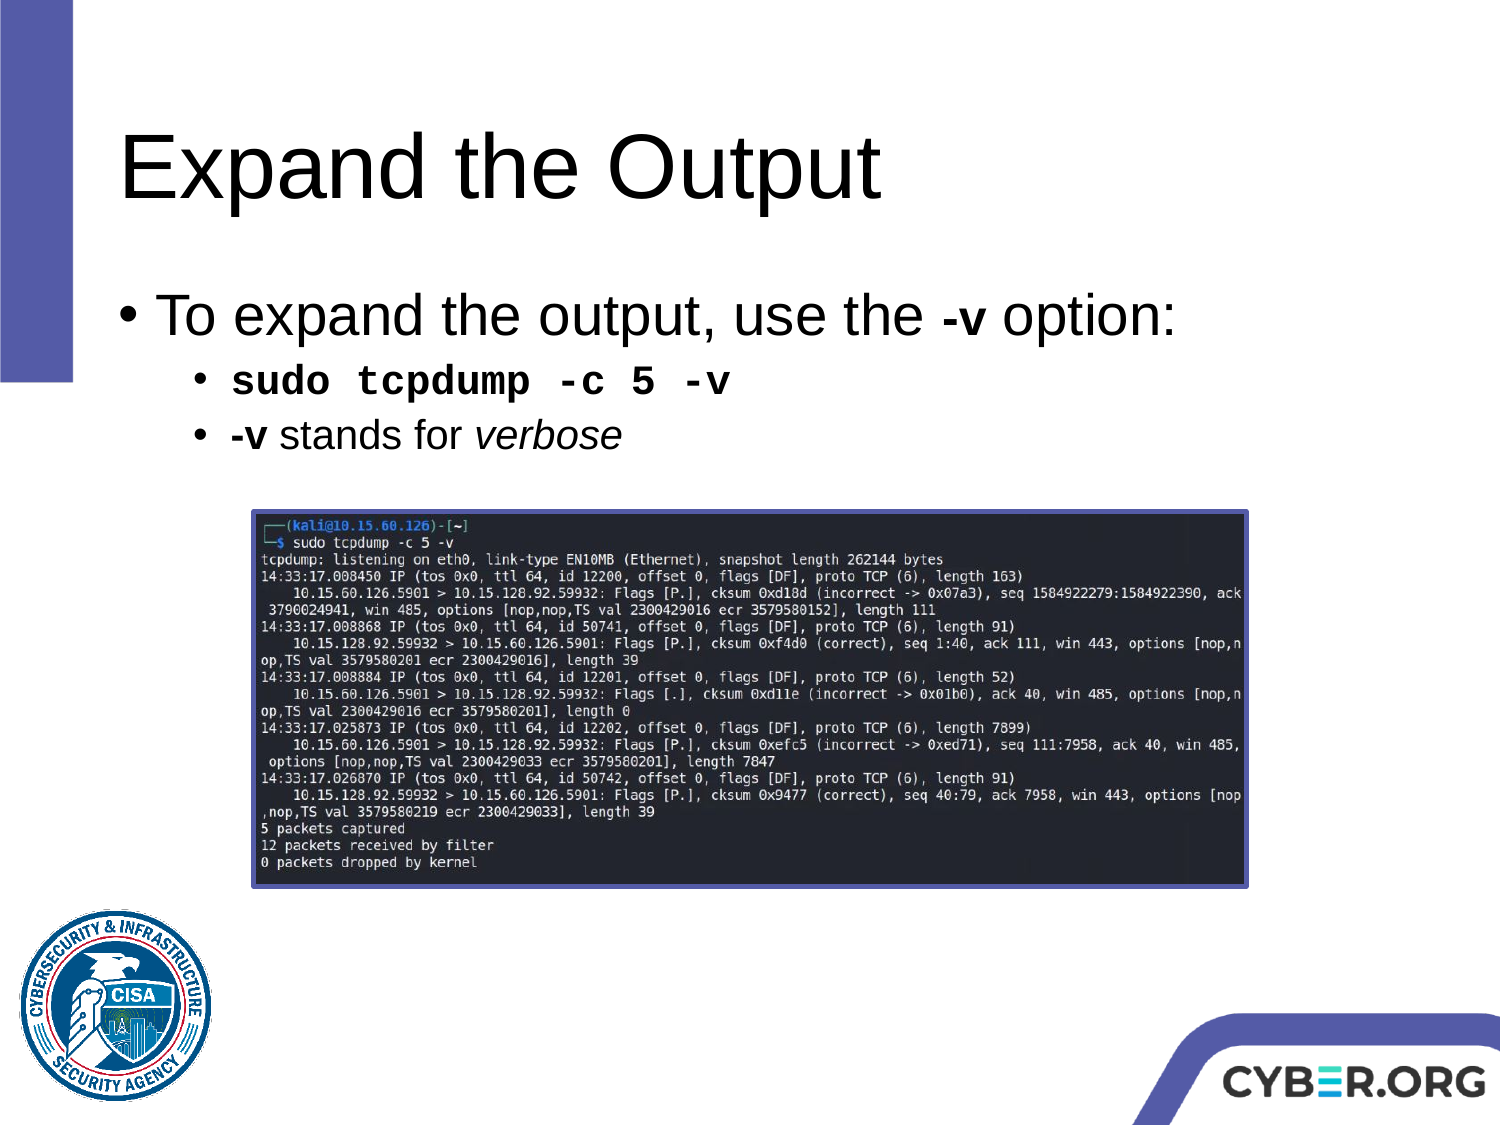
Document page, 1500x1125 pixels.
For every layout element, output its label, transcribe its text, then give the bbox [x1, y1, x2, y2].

list To expand the output, use the -v option: sudo tcpdump -c 5 -v -v stands for verbose [103, 277, 1412, 751]
picture [0, 0, 1500, 1125]
title Expand the Output [103, 59, 1397, 277]
